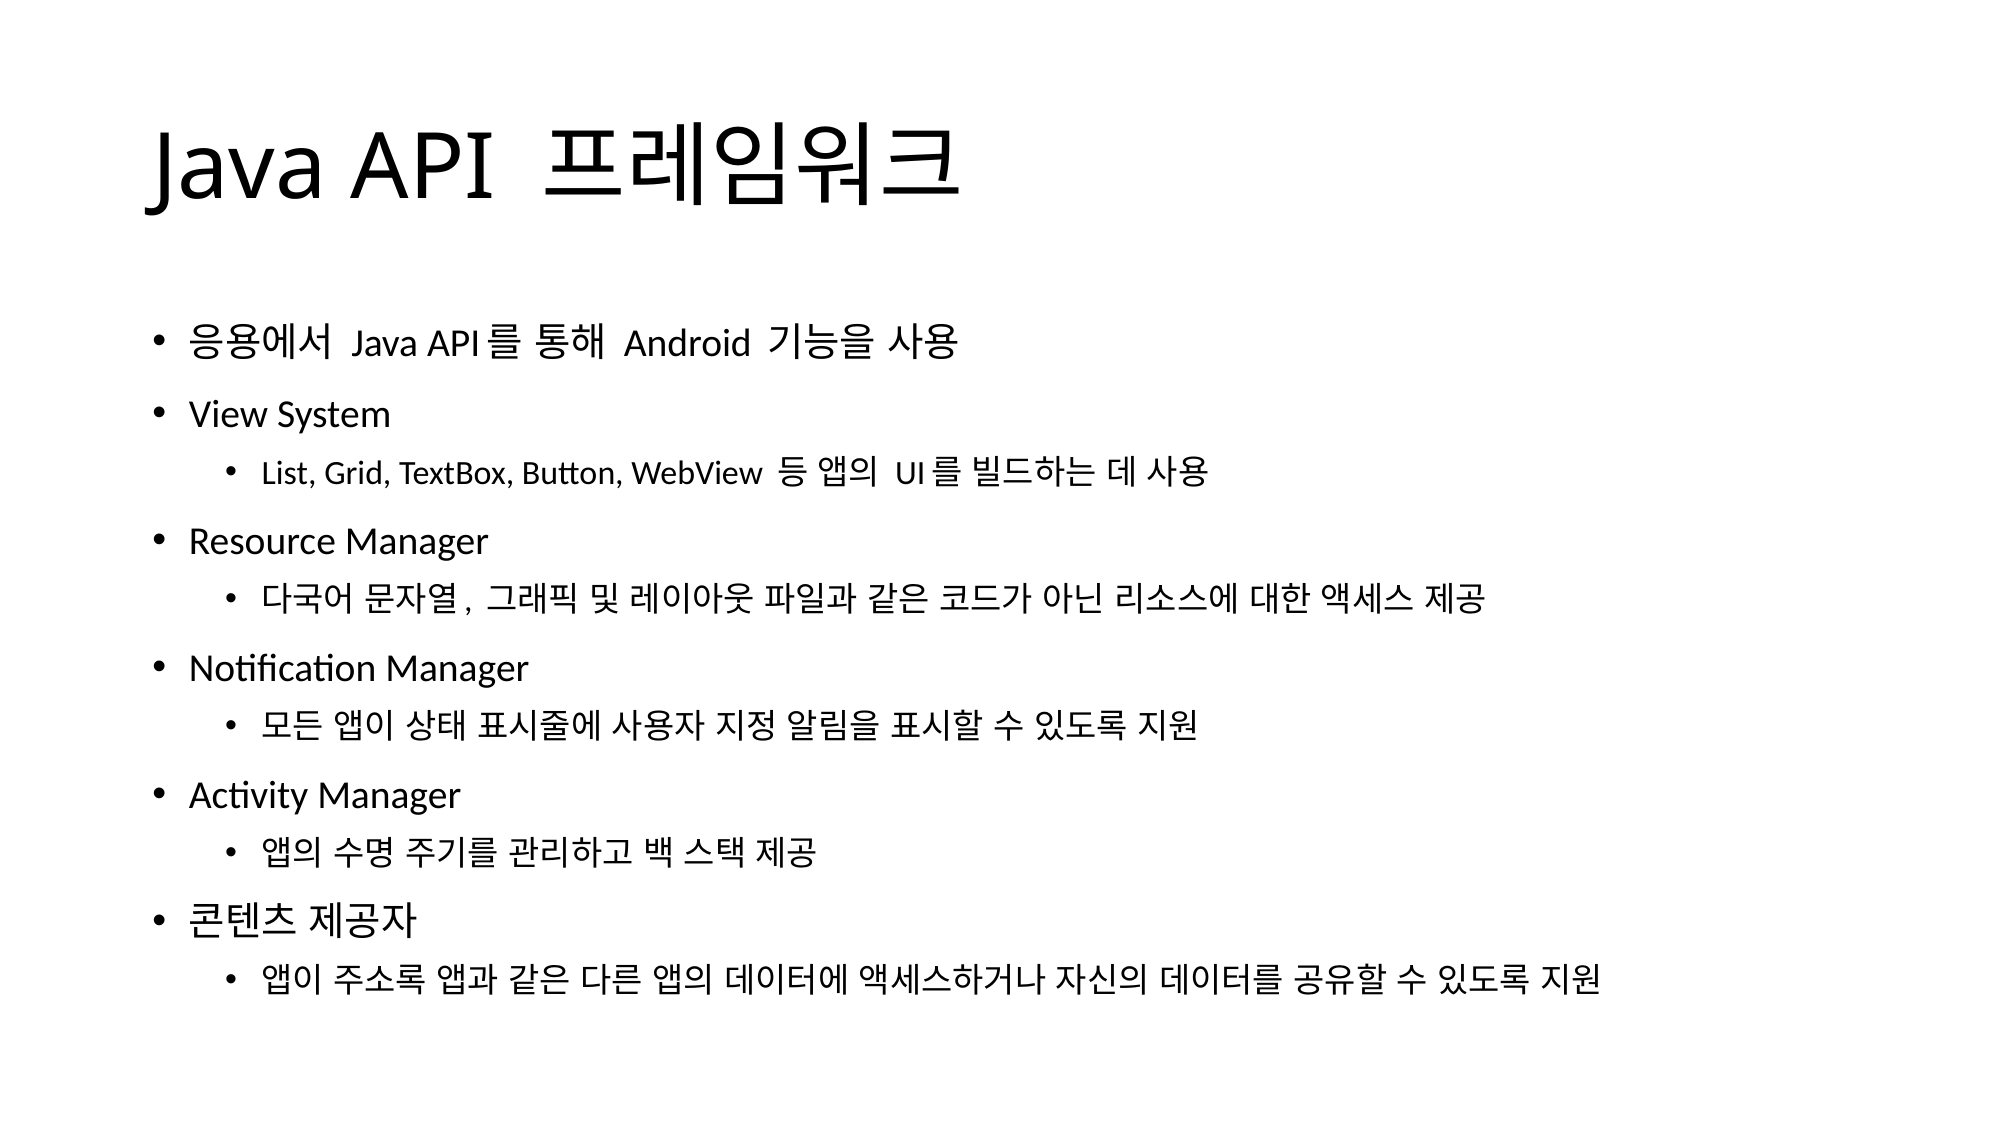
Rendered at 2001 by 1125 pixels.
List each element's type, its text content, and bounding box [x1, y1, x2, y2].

list 응용에서 Java API를 통해 Android 기능을 사용 View System List, Grid, TextBox, Button, WebView 등 앱의 UI를 빌드하는 데 사용 Resource Manager 다국어 문자열, 그래픽 및 레이아웃 파일과 같은 코드가 아닌 리소스에 대한 액세스 제공 Notification Manager 모든 앱이 상태 표시줄에 사용자 지정 알림을 표시할 수 있도록 지원 Activity Manager 앱의 수명 주기를 관리하고 백 스택 제공 콘텐츠 제공자 앱이 주소록 앱과 같은 다른 앱의 데이터에 액세스하거나 자신의 데이터를 공유할 수 있도록 지원 [137, 299, 1863, 1014]
title Java API 프레임워크 [137, 59, 1863, 278]
